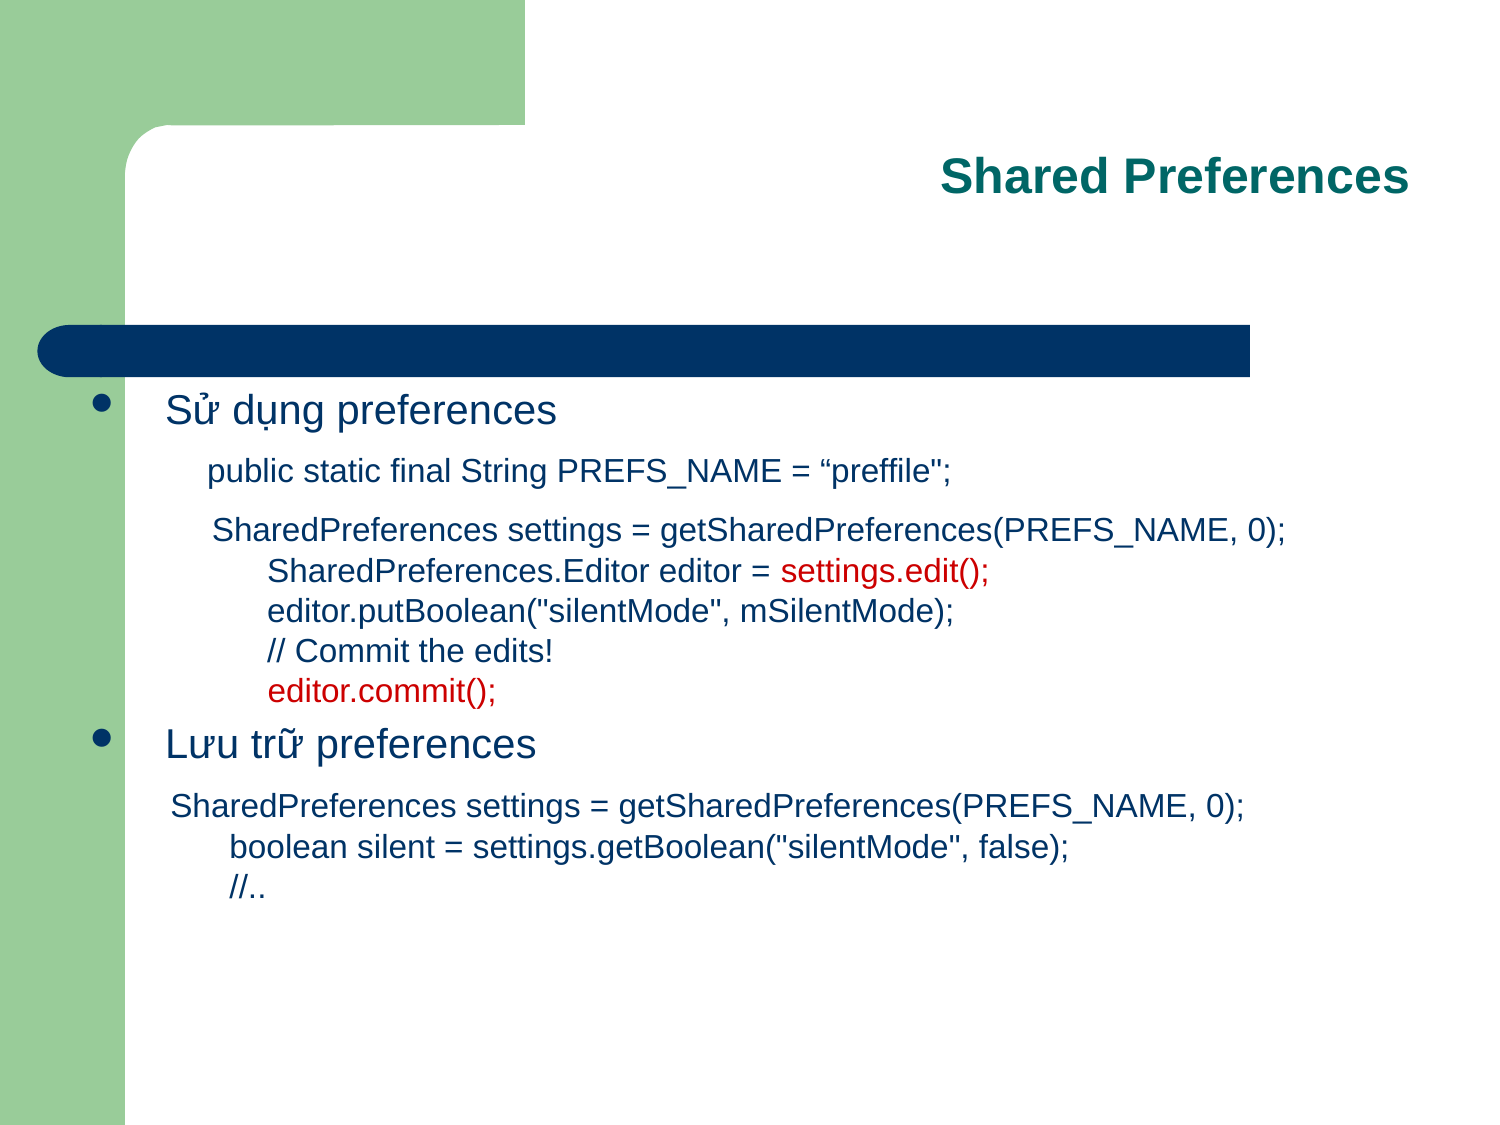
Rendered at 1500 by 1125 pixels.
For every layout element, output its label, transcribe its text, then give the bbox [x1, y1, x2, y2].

list Sử dụng preferences public static final String PREFS_NAME = “preffile"; SharedPreferences settings = getSharedPreferences(PREFS_NAME, 0); SharedPreferences.Editor editor = settings.edit(); editor.putBoolean("silentMode", mSilentMode); // Commit the edits! editor.commit(); Lưu trữ preferences SharedPreferences settings = getSharedPreferences(PREFS_NAME, 0); boolean silent = settings.getBoolean("silentMode", false); //.. [74, 374, 1426, 1006]
title Shared Preferences [124, 124, 1426, 231]
